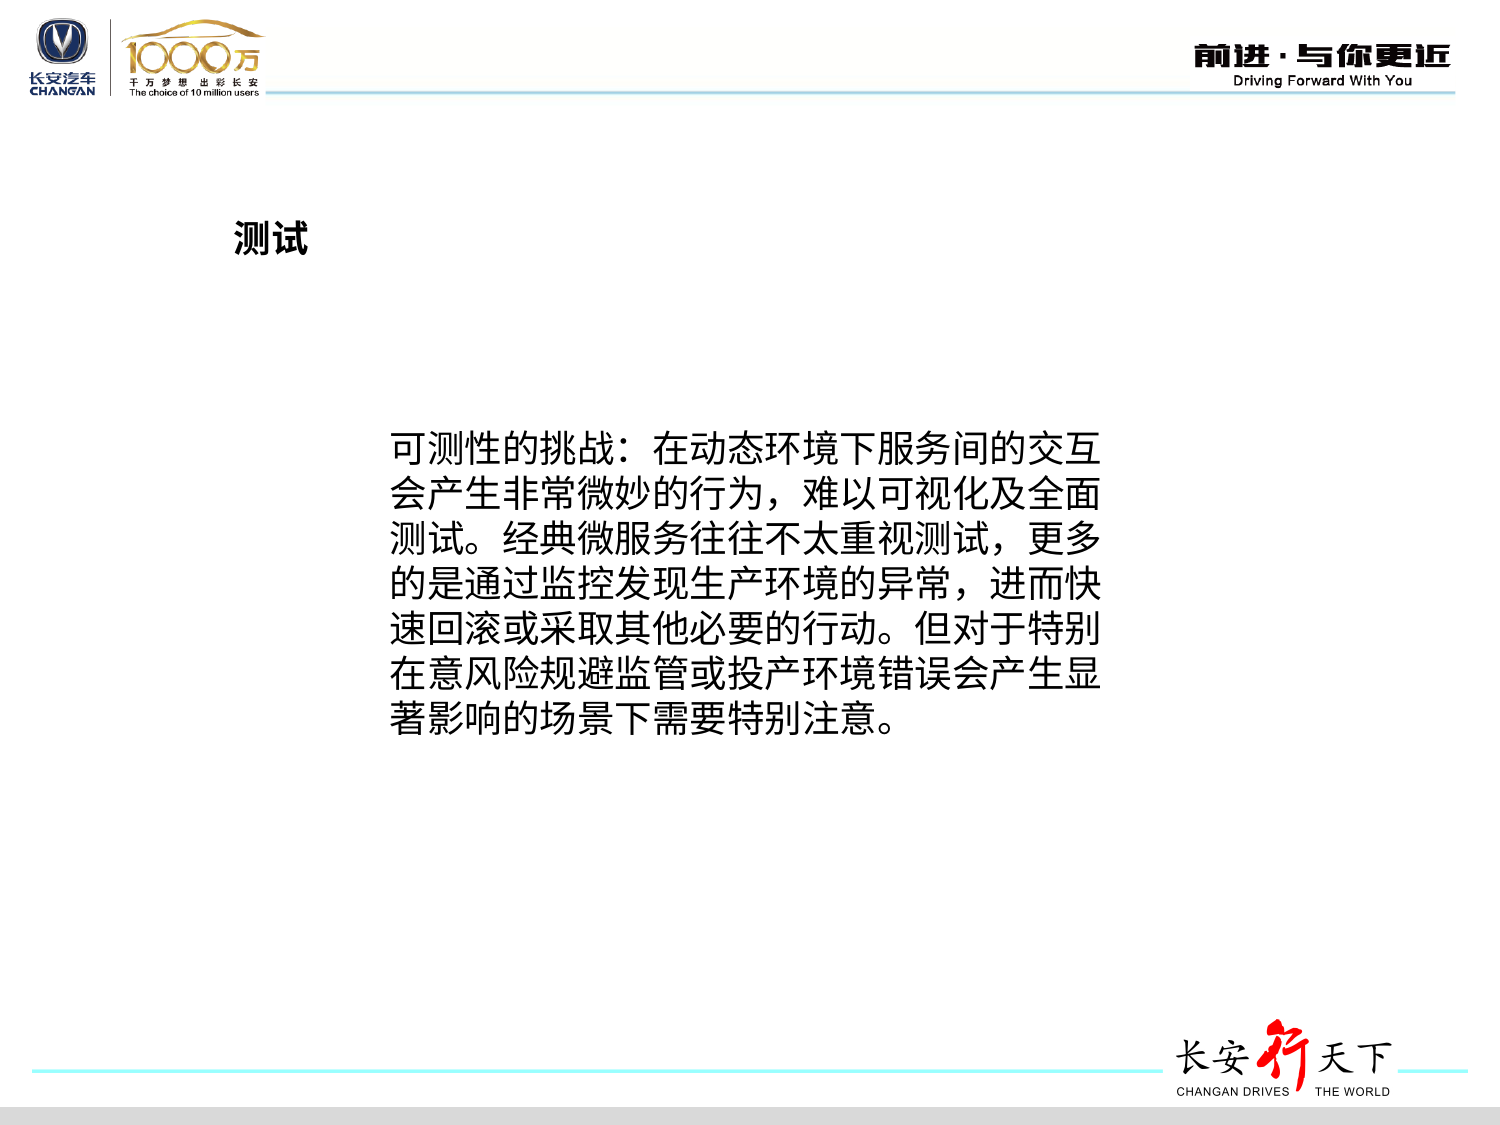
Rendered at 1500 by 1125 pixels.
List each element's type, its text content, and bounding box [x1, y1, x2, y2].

text_box 测试 [219, 208, 324, 268]
picture [32, 1019, 1468, 1096]
text_box 可测性的挑战：在动态环境下服务间的交互会产生非常微妙的行为，难以可视化及全面测试。经典微服务往往不太重视测试，更多的是通过监控发现生产环境的异常，进而快速回滚或采取其他必要的行动。但对于特别在意风险规避监管或投产环境错误会产生显著影响的场景下需要特别注意。 [374, 373, 1125, 748]
picture [29, 11, 1456, 114]
